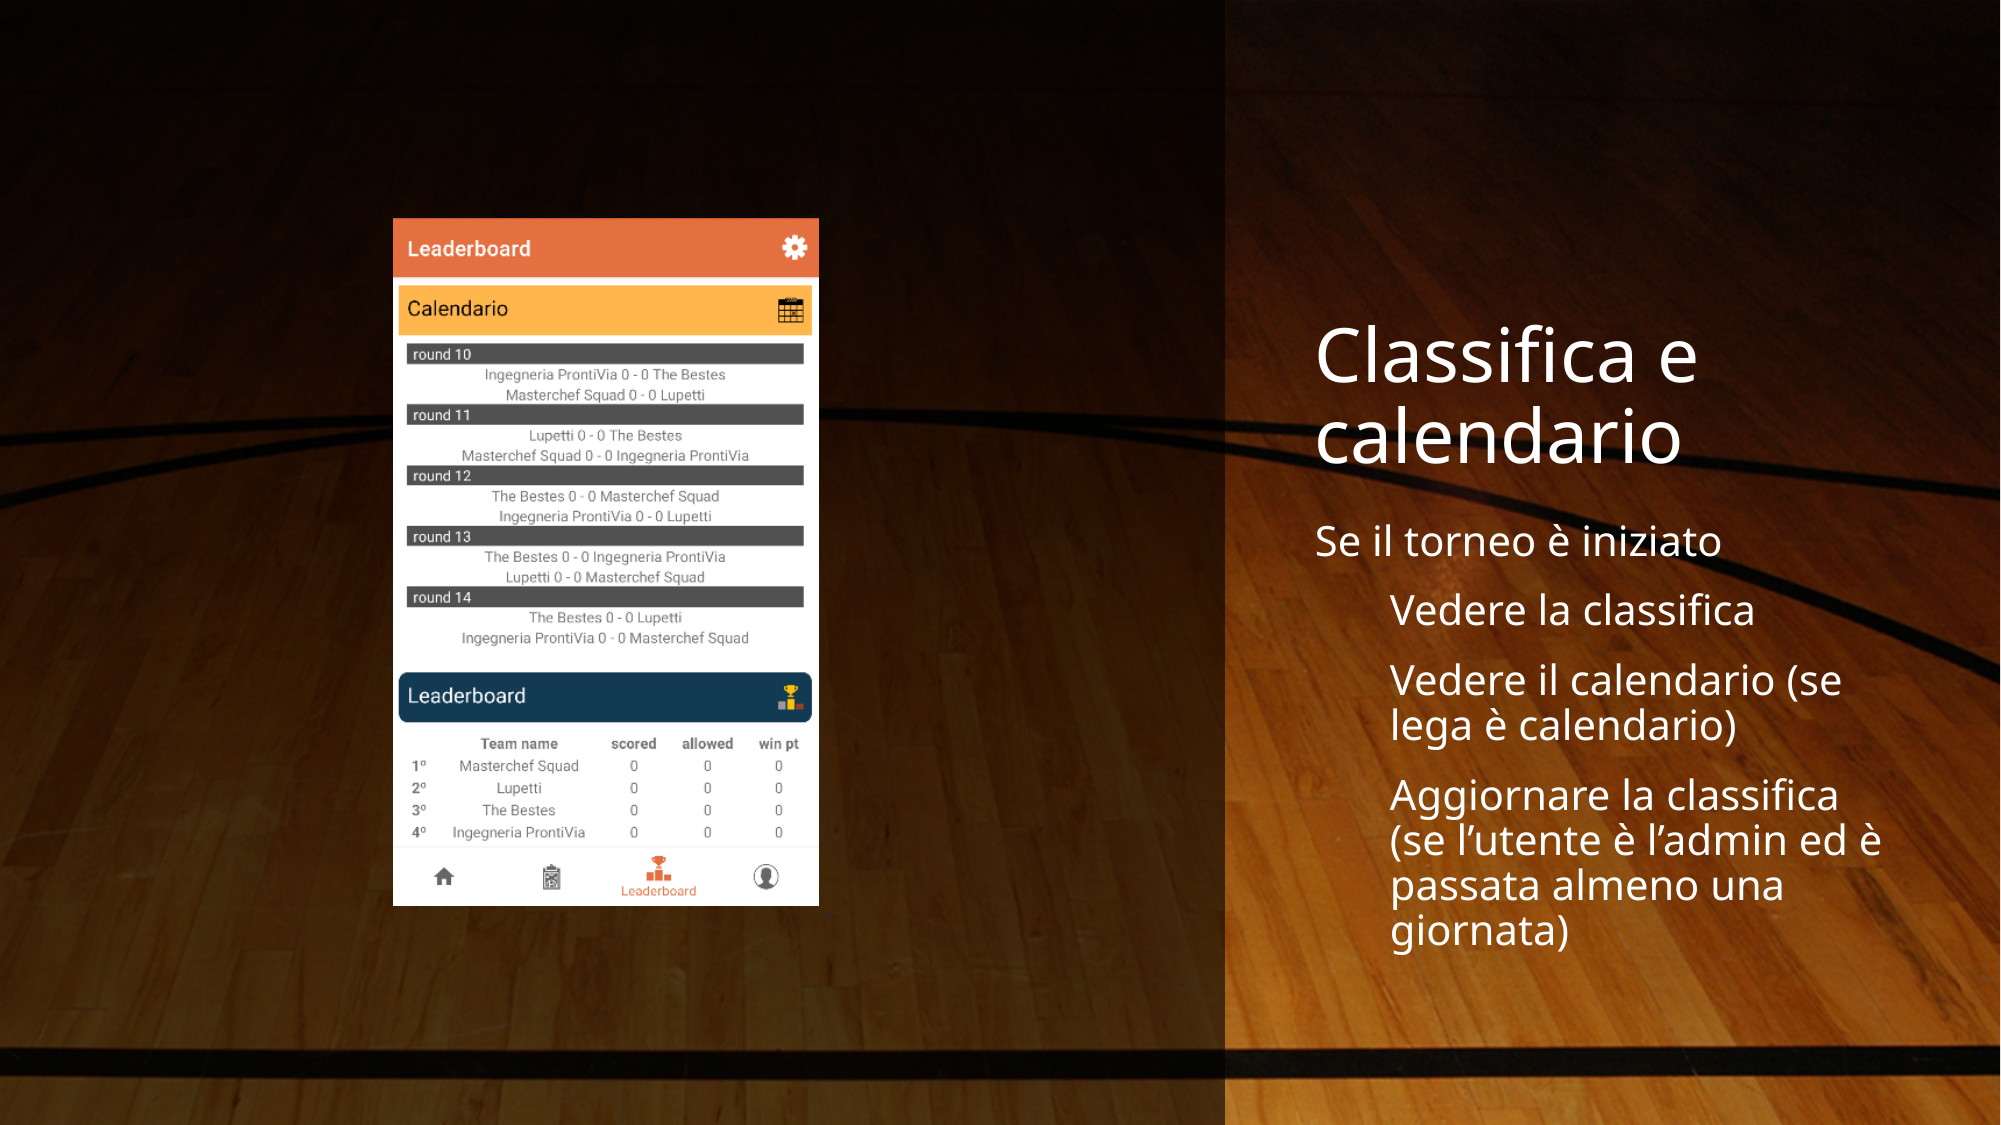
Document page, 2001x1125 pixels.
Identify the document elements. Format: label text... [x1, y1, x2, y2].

picture [0, 0, 2001, 1125]
text_box [1324, 537, 1925, 1013]
title Classifica e calendario [1299, 137, 1900, 488]
list Se il torneo è iniziato Vedere la classifica Vedere il calendario (se lega è calendario) Aggiornare la classifica (se l’utente è l’admin ed è passata almeno una giornata) [1299, 512, 1900, 988]
